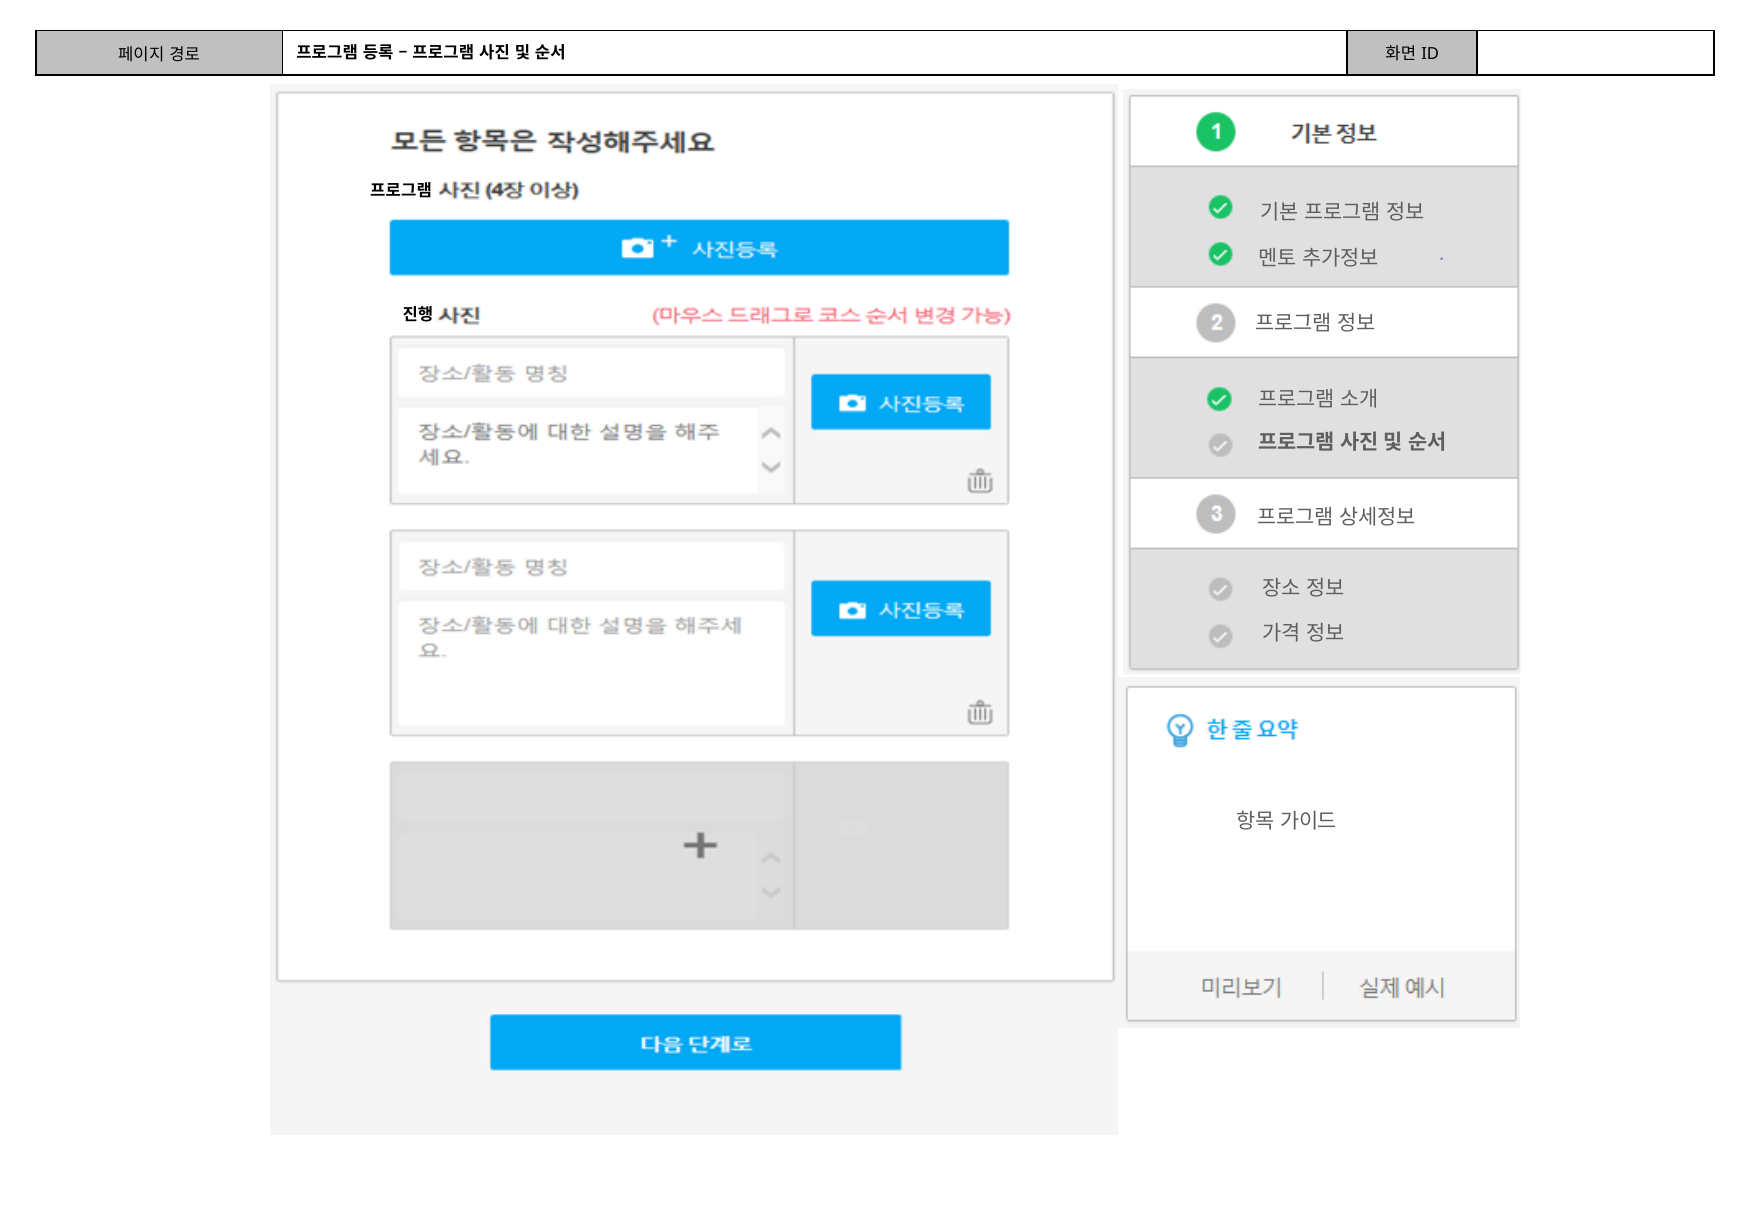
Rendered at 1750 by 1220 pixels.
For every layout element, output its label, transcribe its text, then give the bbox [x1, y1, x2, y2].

picture [1201, 377, 1240, 416]
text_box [1123, 89, 1525, 678]
text_box 프로그램 등록 – 프로그램 사진 및 순서 [272, 30, 1324, 73]
picture [270, 84, 1520, 1135]
